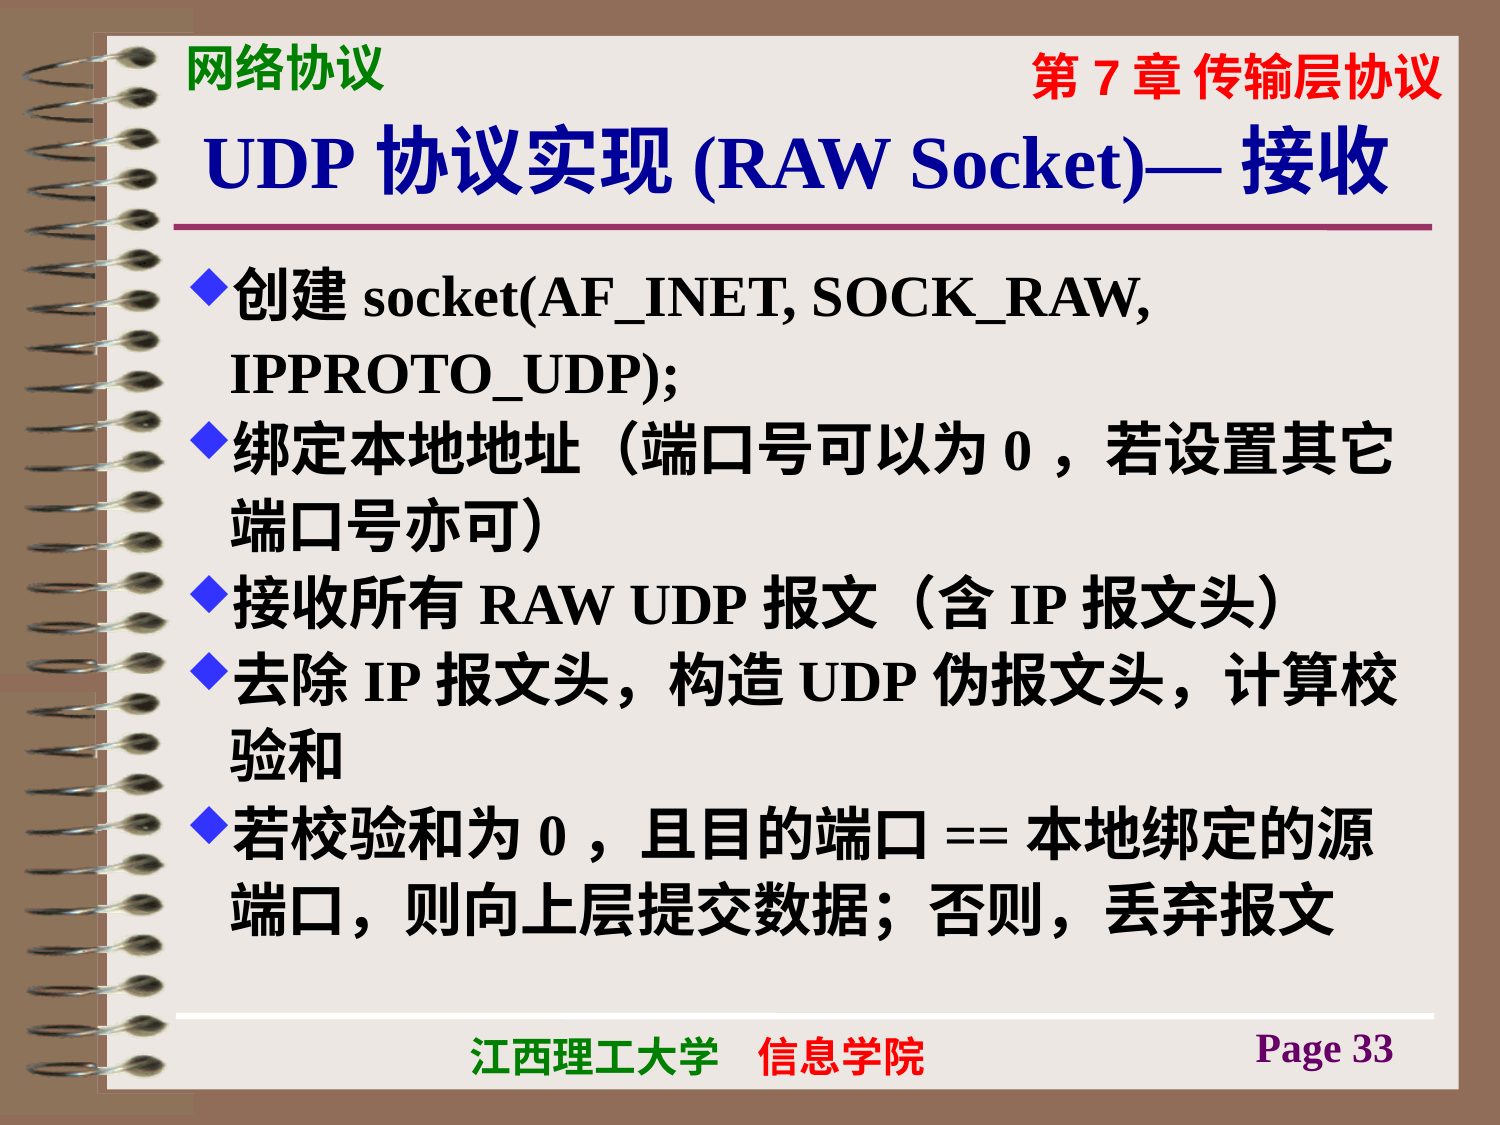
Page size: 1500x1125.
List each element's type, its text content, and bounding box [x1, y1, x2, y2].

picture [0, 692, 194, 1115]
slide_number Page 33 [1196, 1013, 1410, 1066]
title UDP协议实现(RAW Socket)—接收 [170, 101, 1422, 217]
picture [0, 8, 194, 674]
list 创建socket(AF_INET, SOCK_RAW, IPPROTO_UDP); 绑定本地地址（端口号可以为0，若设置其它端口号亦可） 接收所有RAW UDP报文（含IP报文头） 去除IP报文头，构造UDP伪报文头，计算校验和 若校验和为0，且目的端口==本地绑定的源端口，则向上层提交数据；否则，丢弃报文 [170, 243, 1422, 998]
